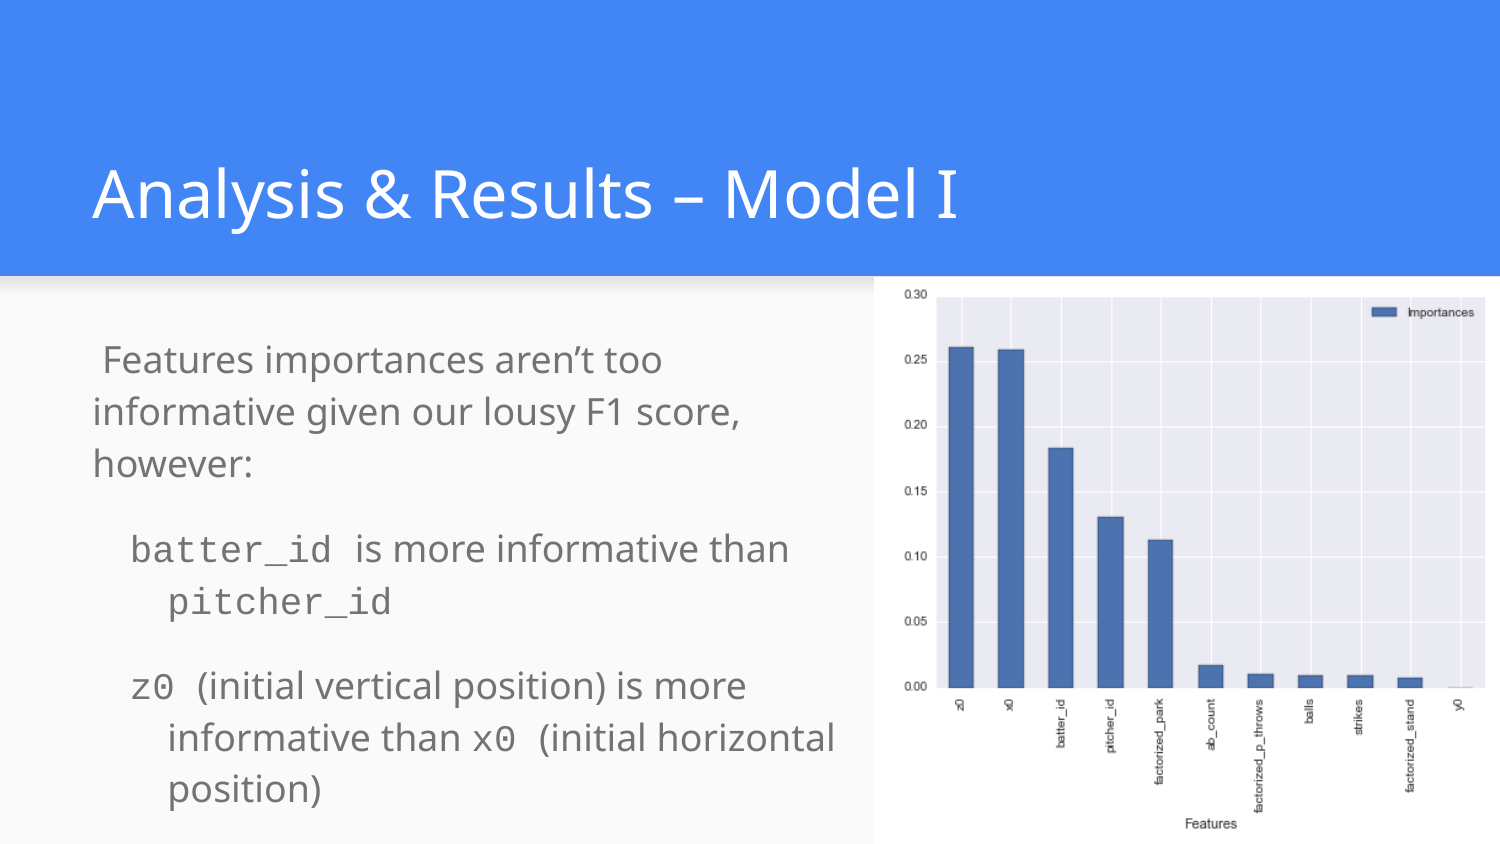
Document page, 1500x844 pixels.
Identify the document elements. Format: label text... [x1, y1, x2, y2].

title Analysis & Results – Model I [77, 121, 1427, 248]
picture [874, 277, 1500, 844]
list Features importances aren’t too informative given our lousy F1 score, however: batter_id is more informative than pitcher_id z0 (initial vertical position) is more informative than x0 (initial horizontal position) [77, 314, 869, 760]
